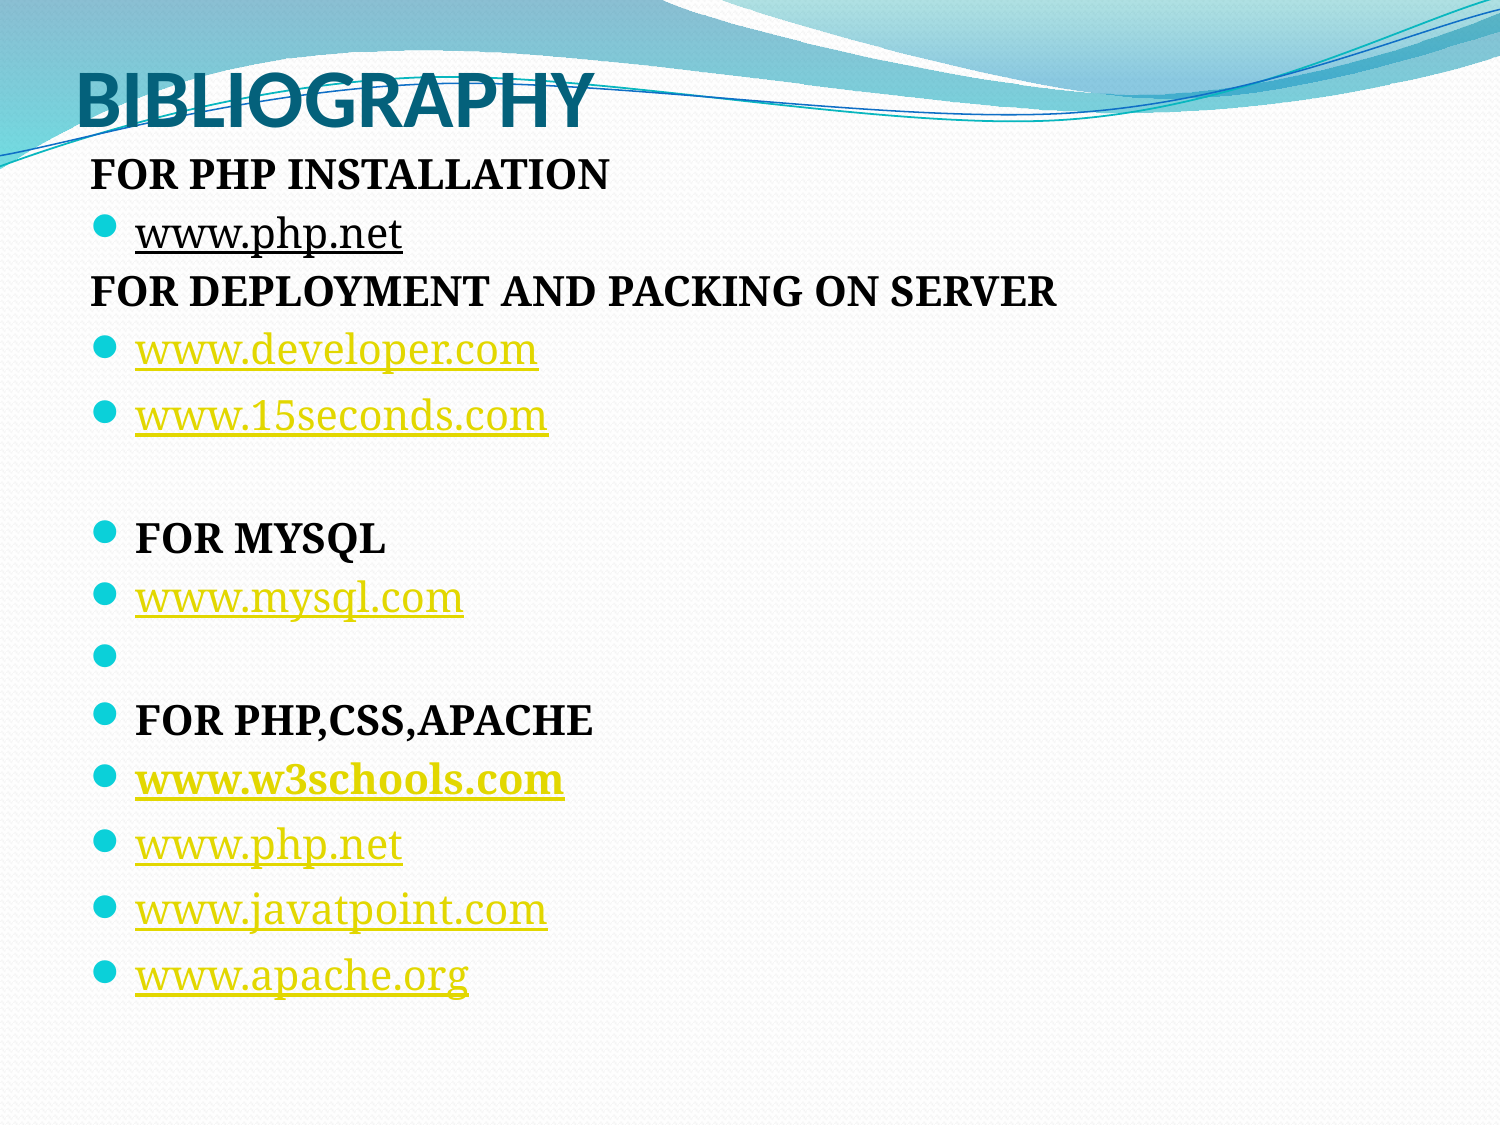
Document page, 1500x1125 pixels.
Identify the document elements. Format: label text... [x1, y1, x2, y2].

list FOR PHP INSTALLATION www.php.net FOR DEPLOYMENT AND PACKING ON SERVER www.developer.com www.15seconds.com FOR MYSQL www.mysql.com FOR PHP,CSS,APACHE www.w3schools.com www.php.net www.javatpoint.com www.apache.org [74, 140, 1426, 1038]
title BIBLIOGRAPHY [74, 70, 1426, 140]
